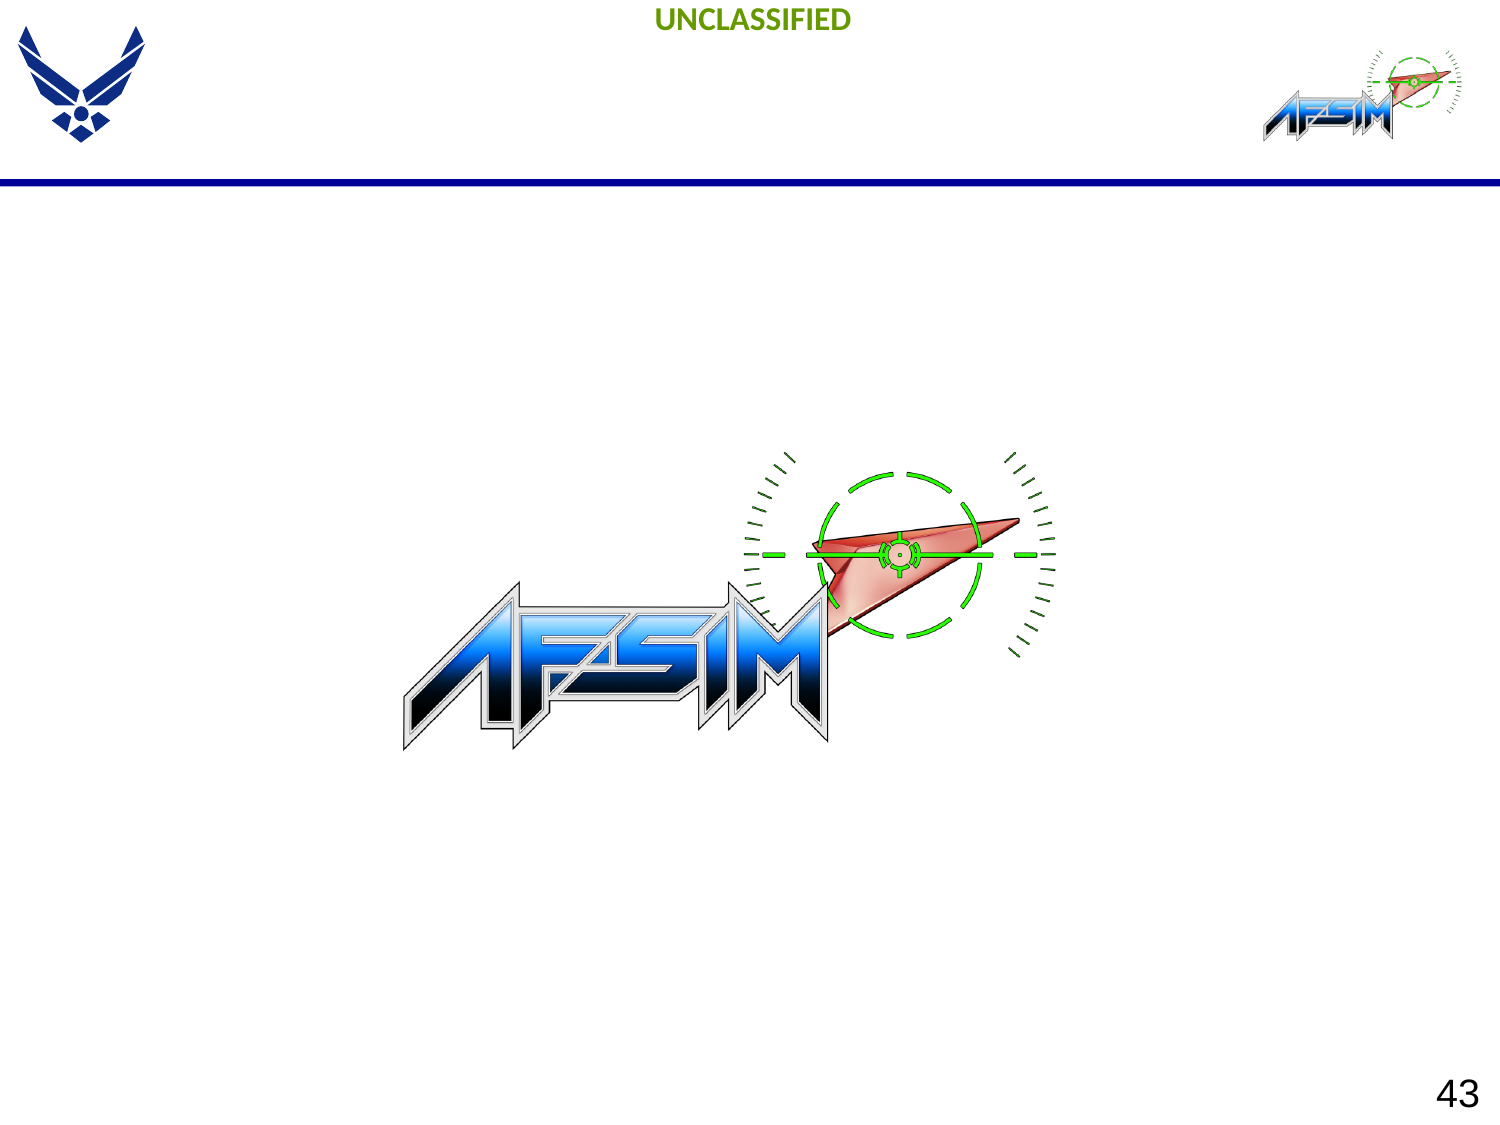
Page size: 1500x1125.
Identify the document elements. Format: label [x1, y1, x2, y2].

picture [300, 308, 1213, 918]
picture [1232, 7, 1500, 192]
